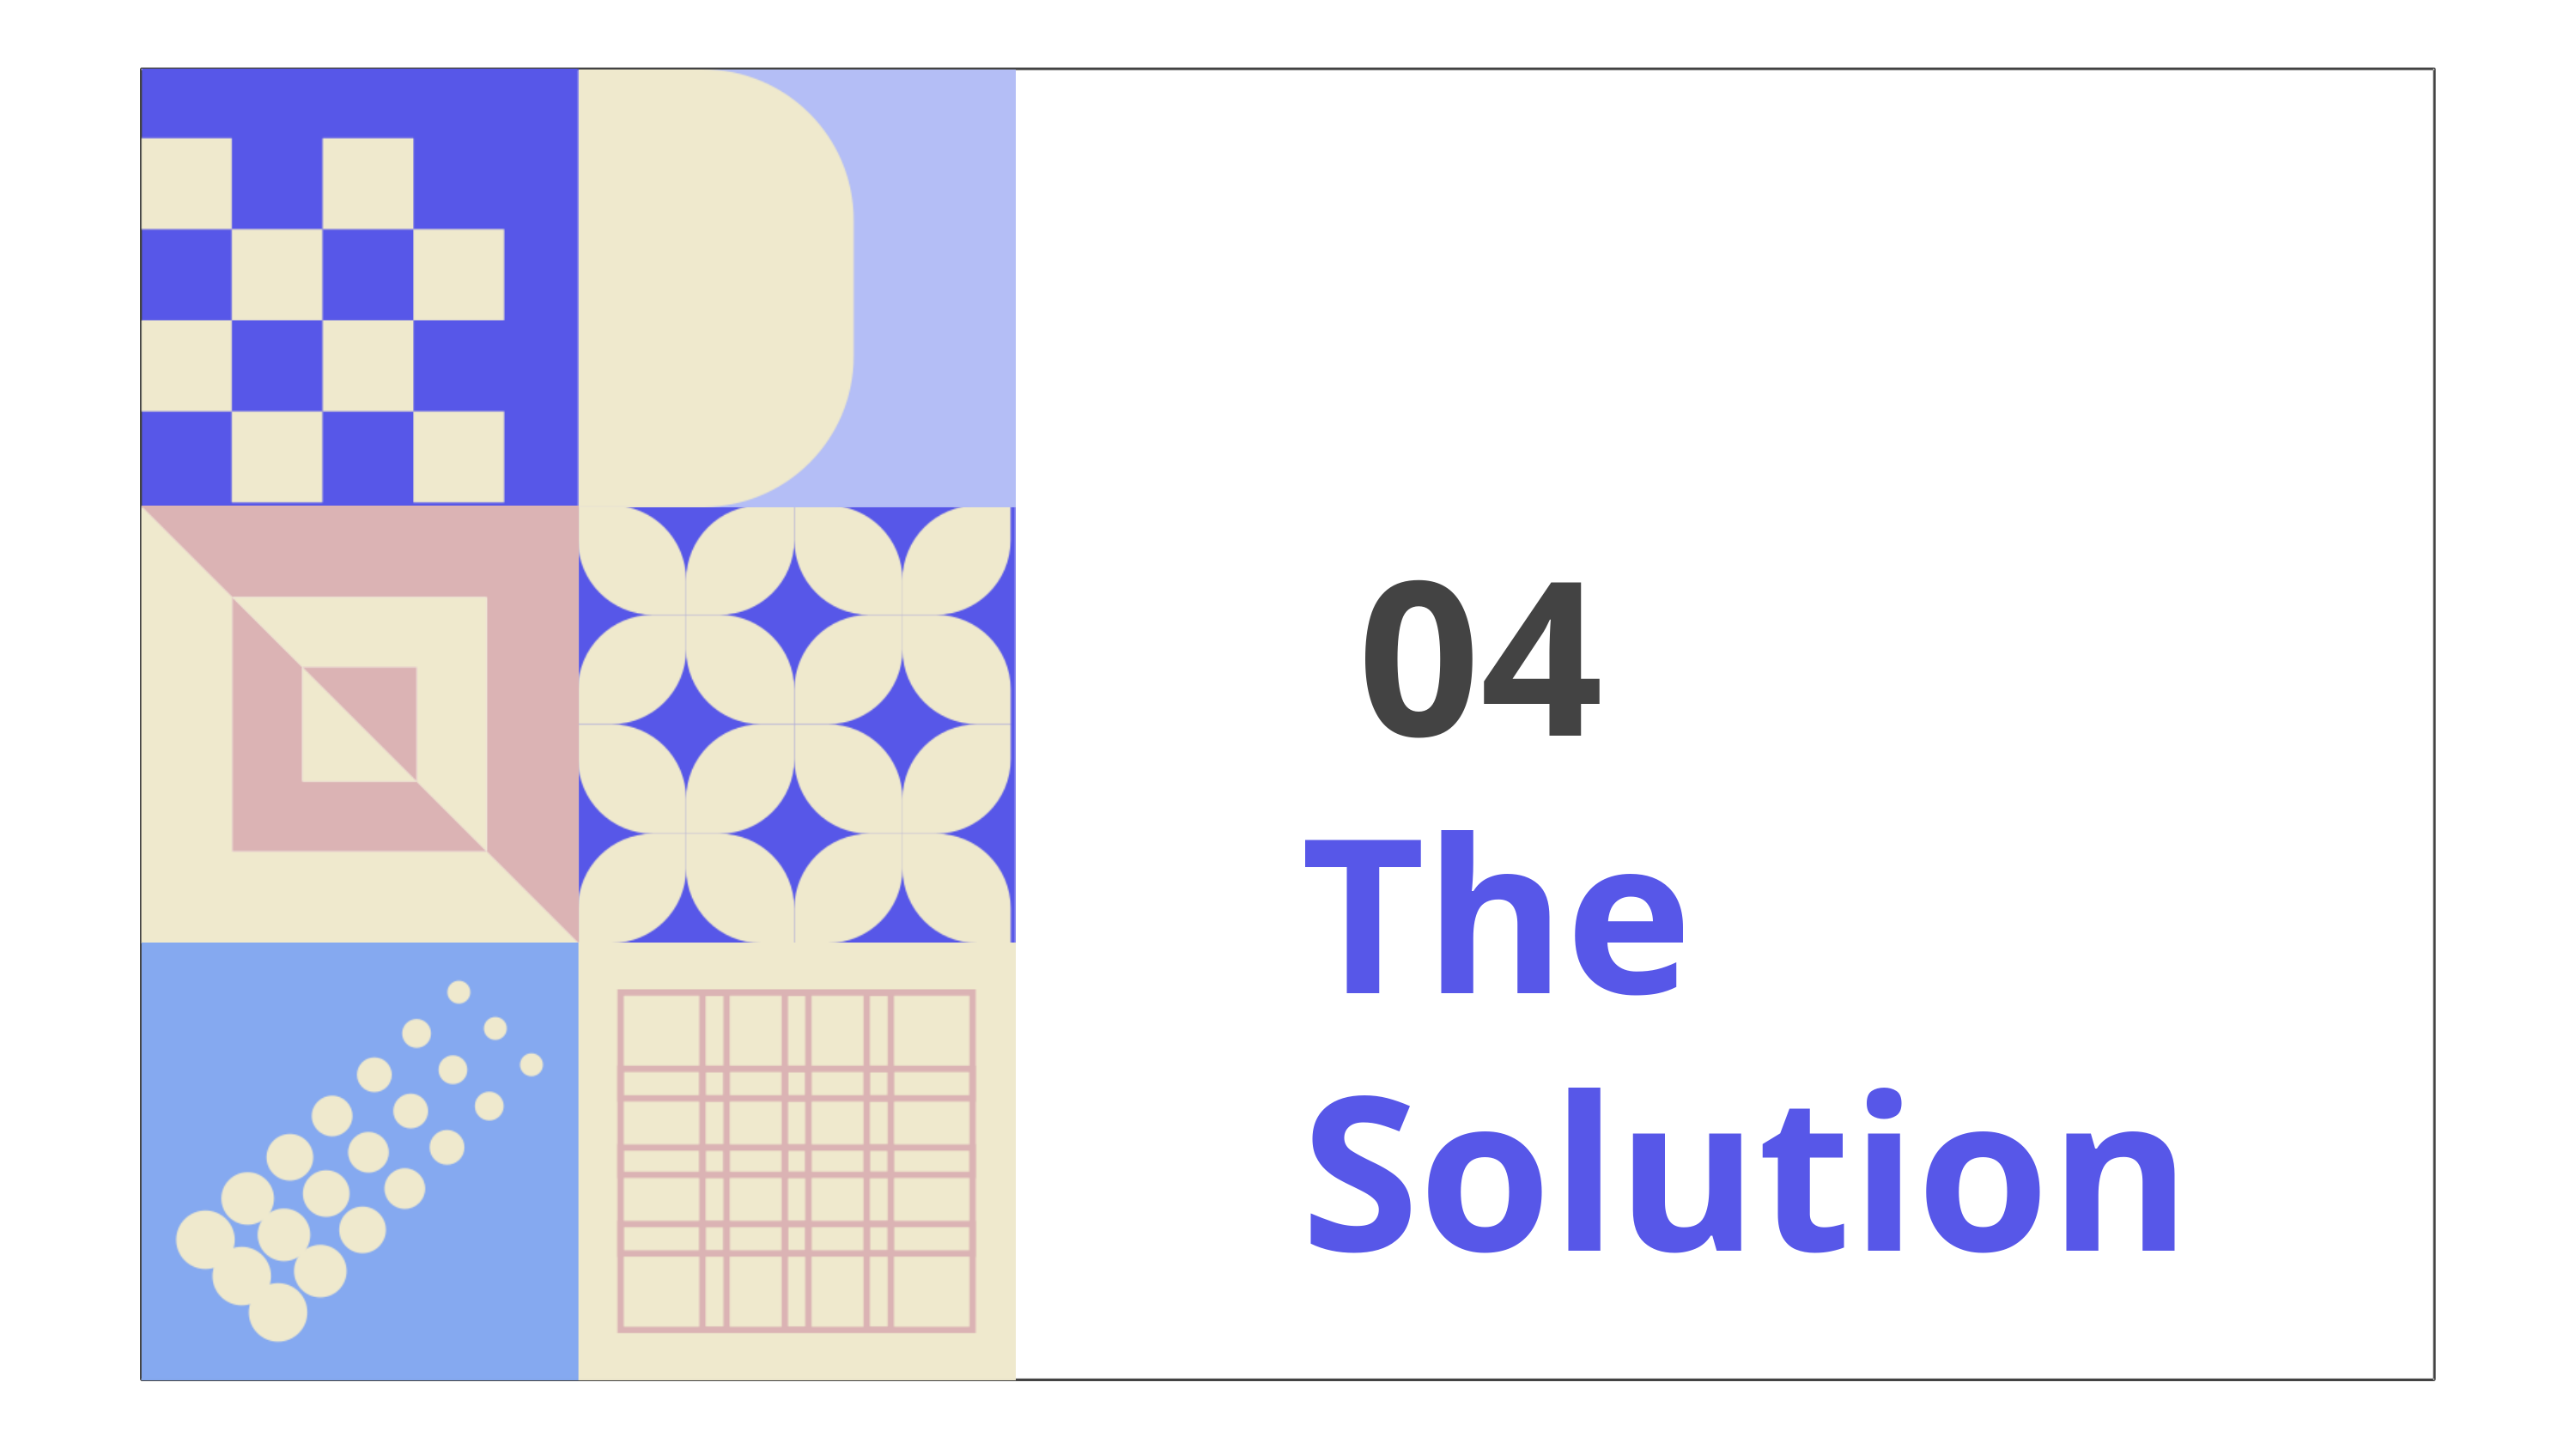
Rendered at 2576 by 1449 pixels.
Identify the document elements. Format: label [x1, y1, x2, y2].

text_box [139, 67, 2436, 1382]
